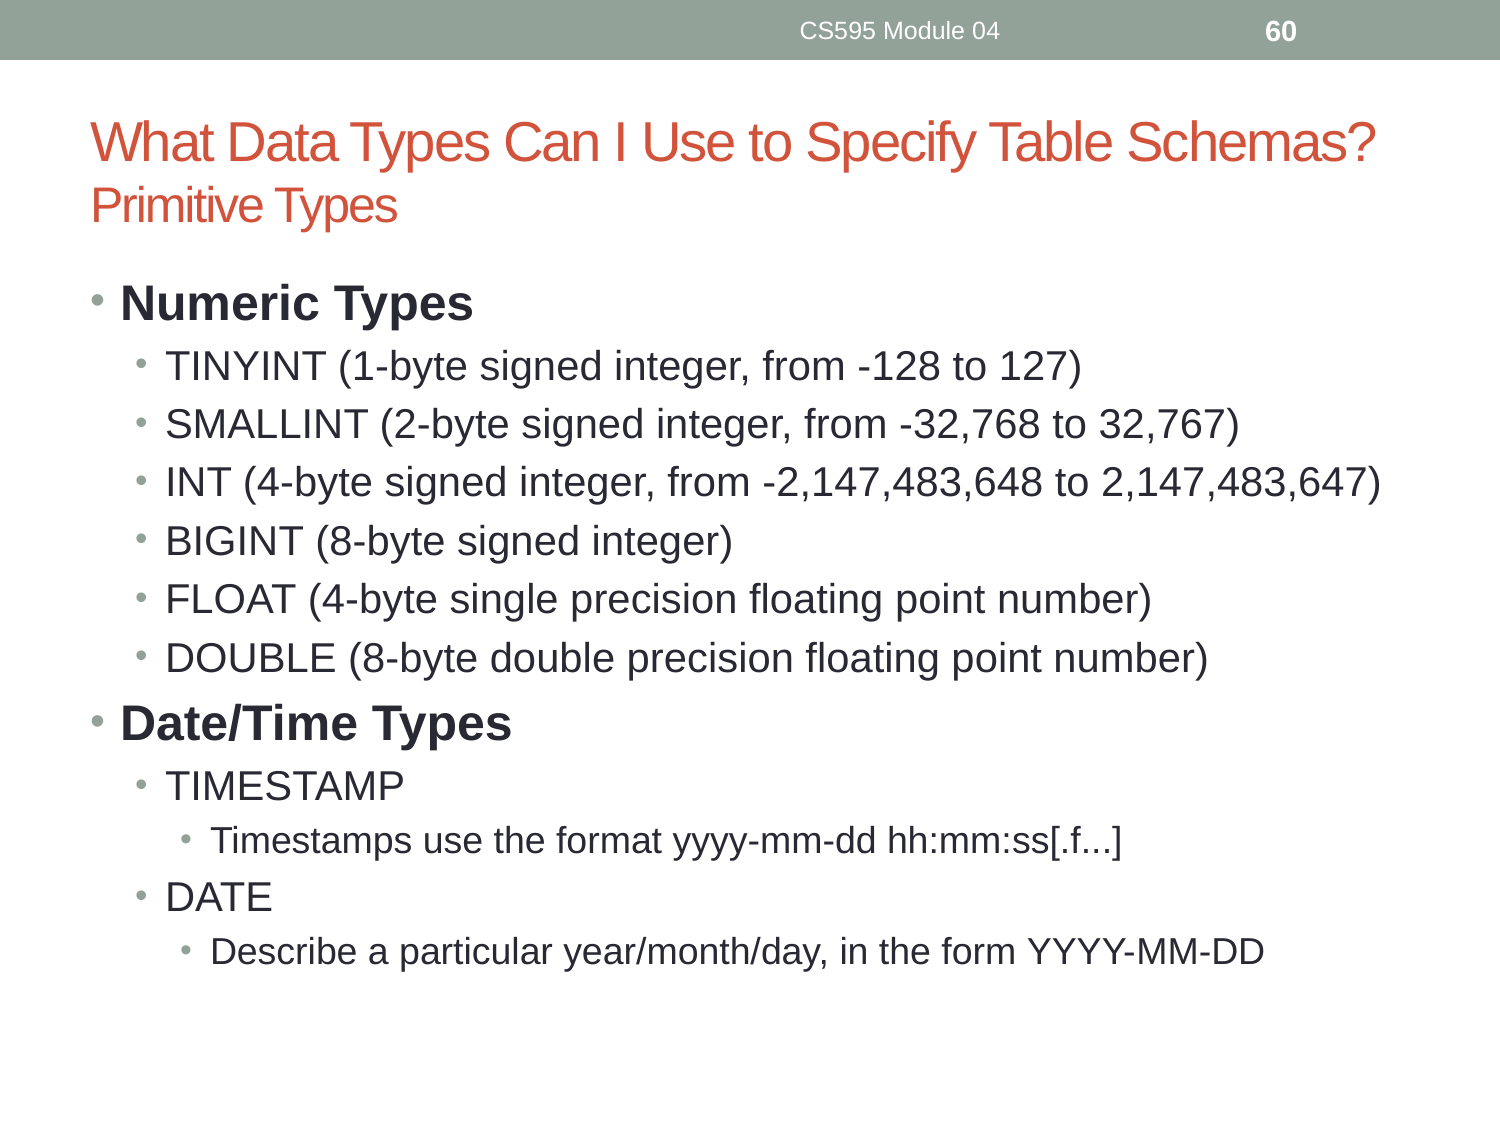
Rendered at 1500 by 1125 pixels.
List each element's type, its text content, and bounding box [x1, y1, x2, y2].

title What Data Types Can I Use to Specify Table Schemas? Primitive Types [75, 87, 1425, 250]
footer CS595 Module 04 [562, 3, 1238, 57]
slide_number 60 [1250, 3, 1425, 57]
list Numeric Types TINYINT (1-byte signed integer, from -128 to 127) SMALLINT (2-byte signed integer, from -32,768 to 32,767) INT (4-byte signed integer, from -2,147,483,648 to 2,147,483,647) BIGINT (8-byte signed integer) FLOAT (4-byte single precision floating point number) DOUBLE (8-byte double precision floating point number) Date/Time Types TIMESTAMP Timestamps use the format yyyy-mm-dd hh:mm:ss[.f...] DATE Describe a particular year/month/day, in the form YYYY-­MM-­DD [75, 262, 1425, 1063]
